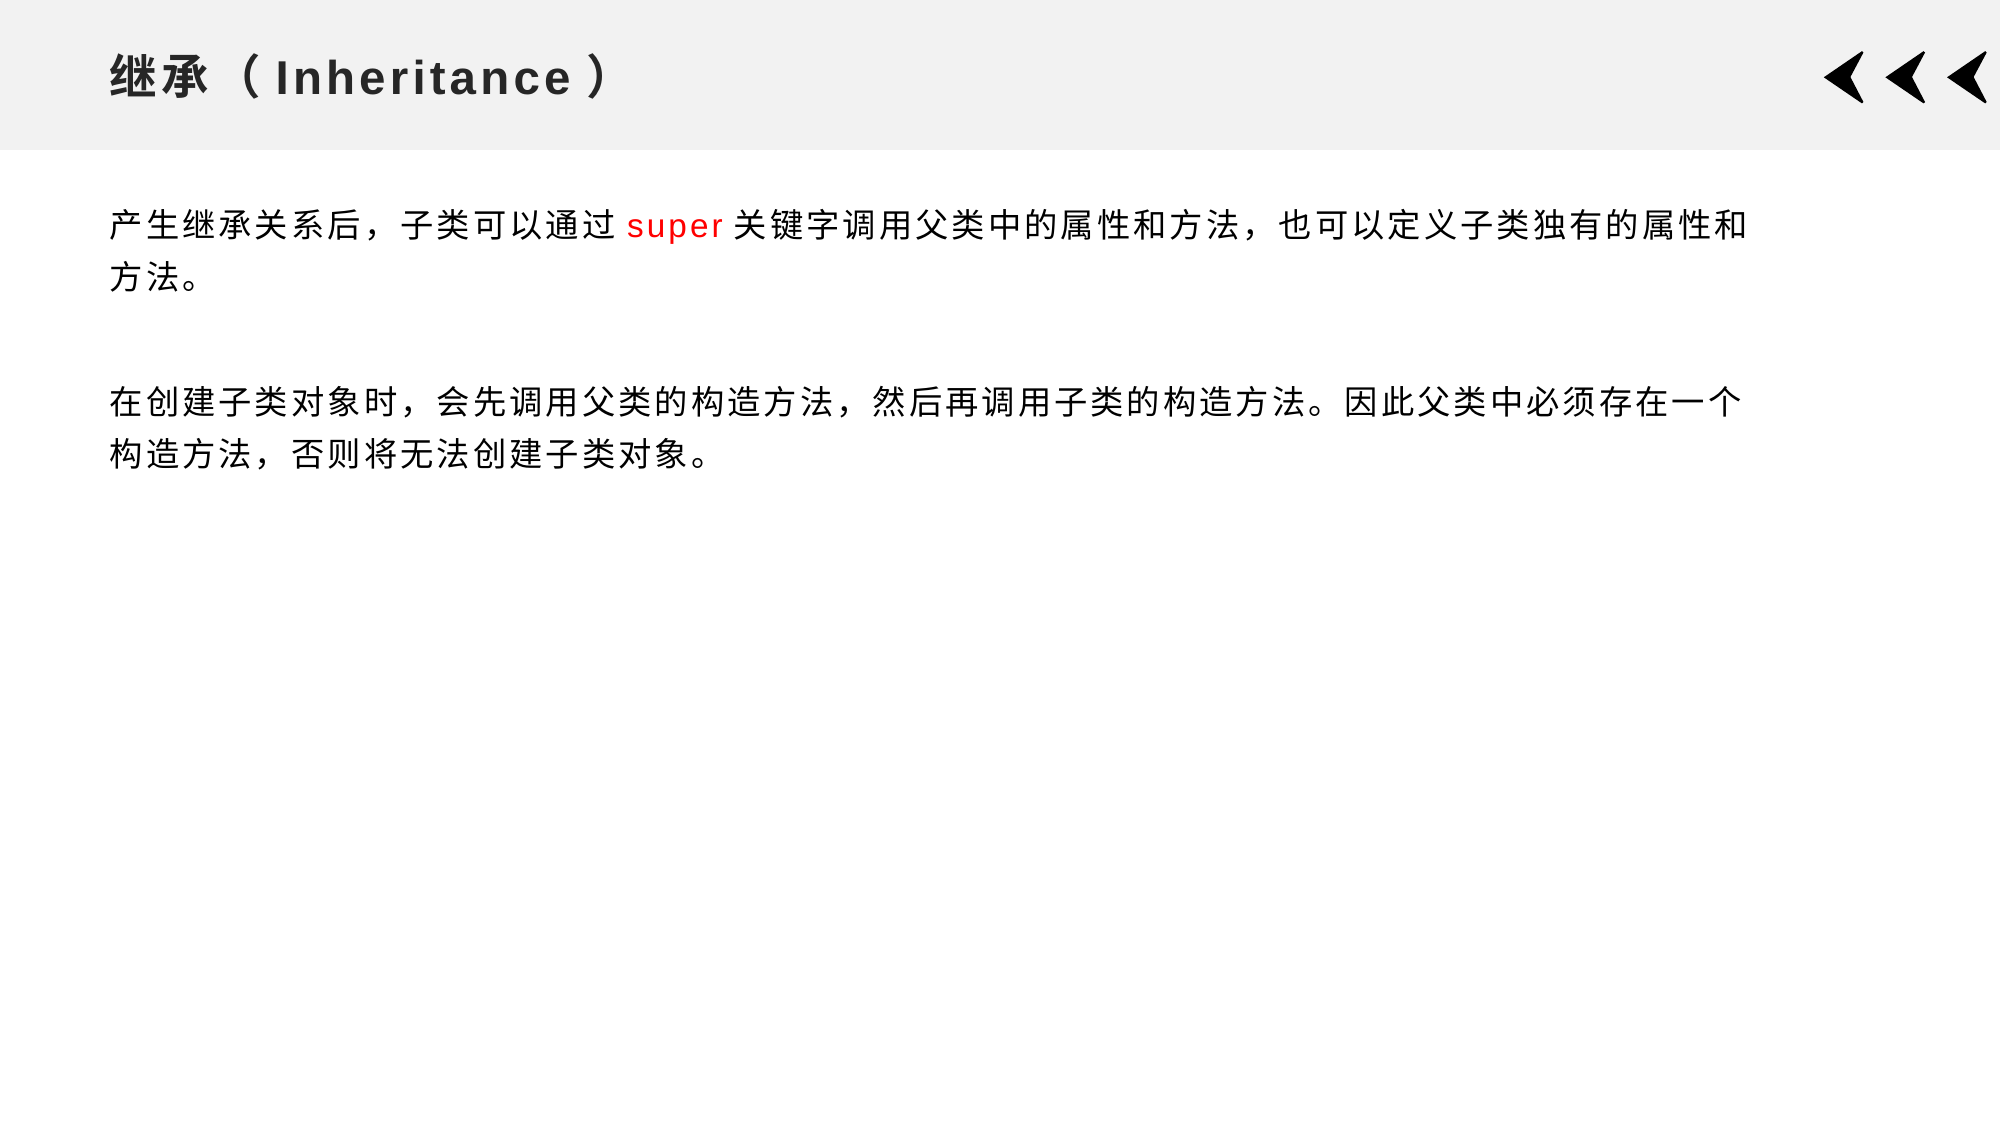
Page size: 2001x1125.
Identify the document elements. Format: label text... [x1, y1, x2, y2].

title 继承（Inheritance） [95, 38, 1906, 112]
list 产生继承关系后，子类可以通过super关键字调用父类中的属性和方法，也可以定义子类独有的属性和方法。 在创建子类对象时，会先调用父类的构造方法，然后再调用子类的构造方法。因此父类中必须存在一个构造方法，否则将无法创建子类对象。 [95, 185, 1790, 487]
